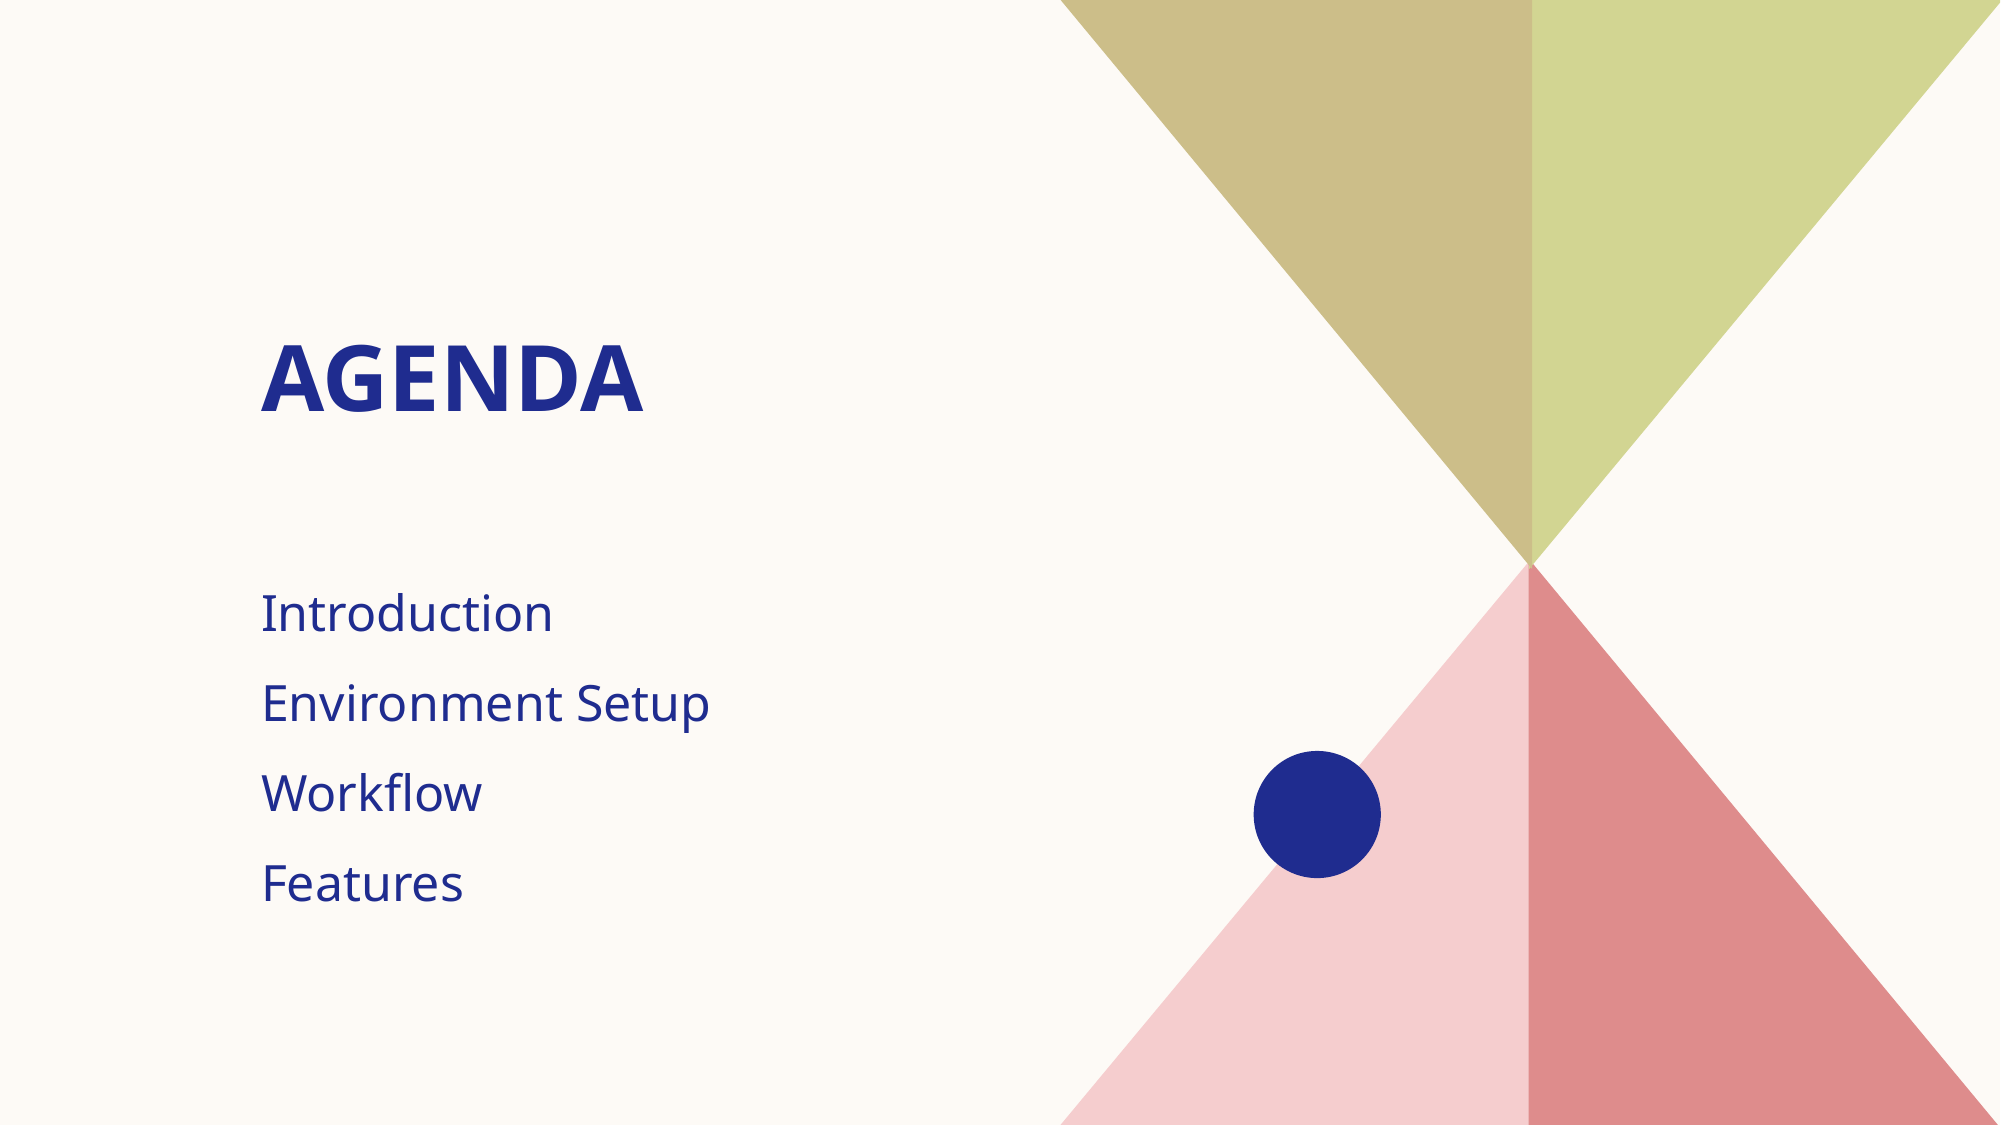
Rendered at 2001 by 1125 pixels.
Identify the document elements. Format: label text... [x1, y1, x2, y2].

list Introduction​ Environment Setup Workflow ​Features ​​ [246, 543, 1180, 967]
title AGENDA [246, 311, 1180, 438]
